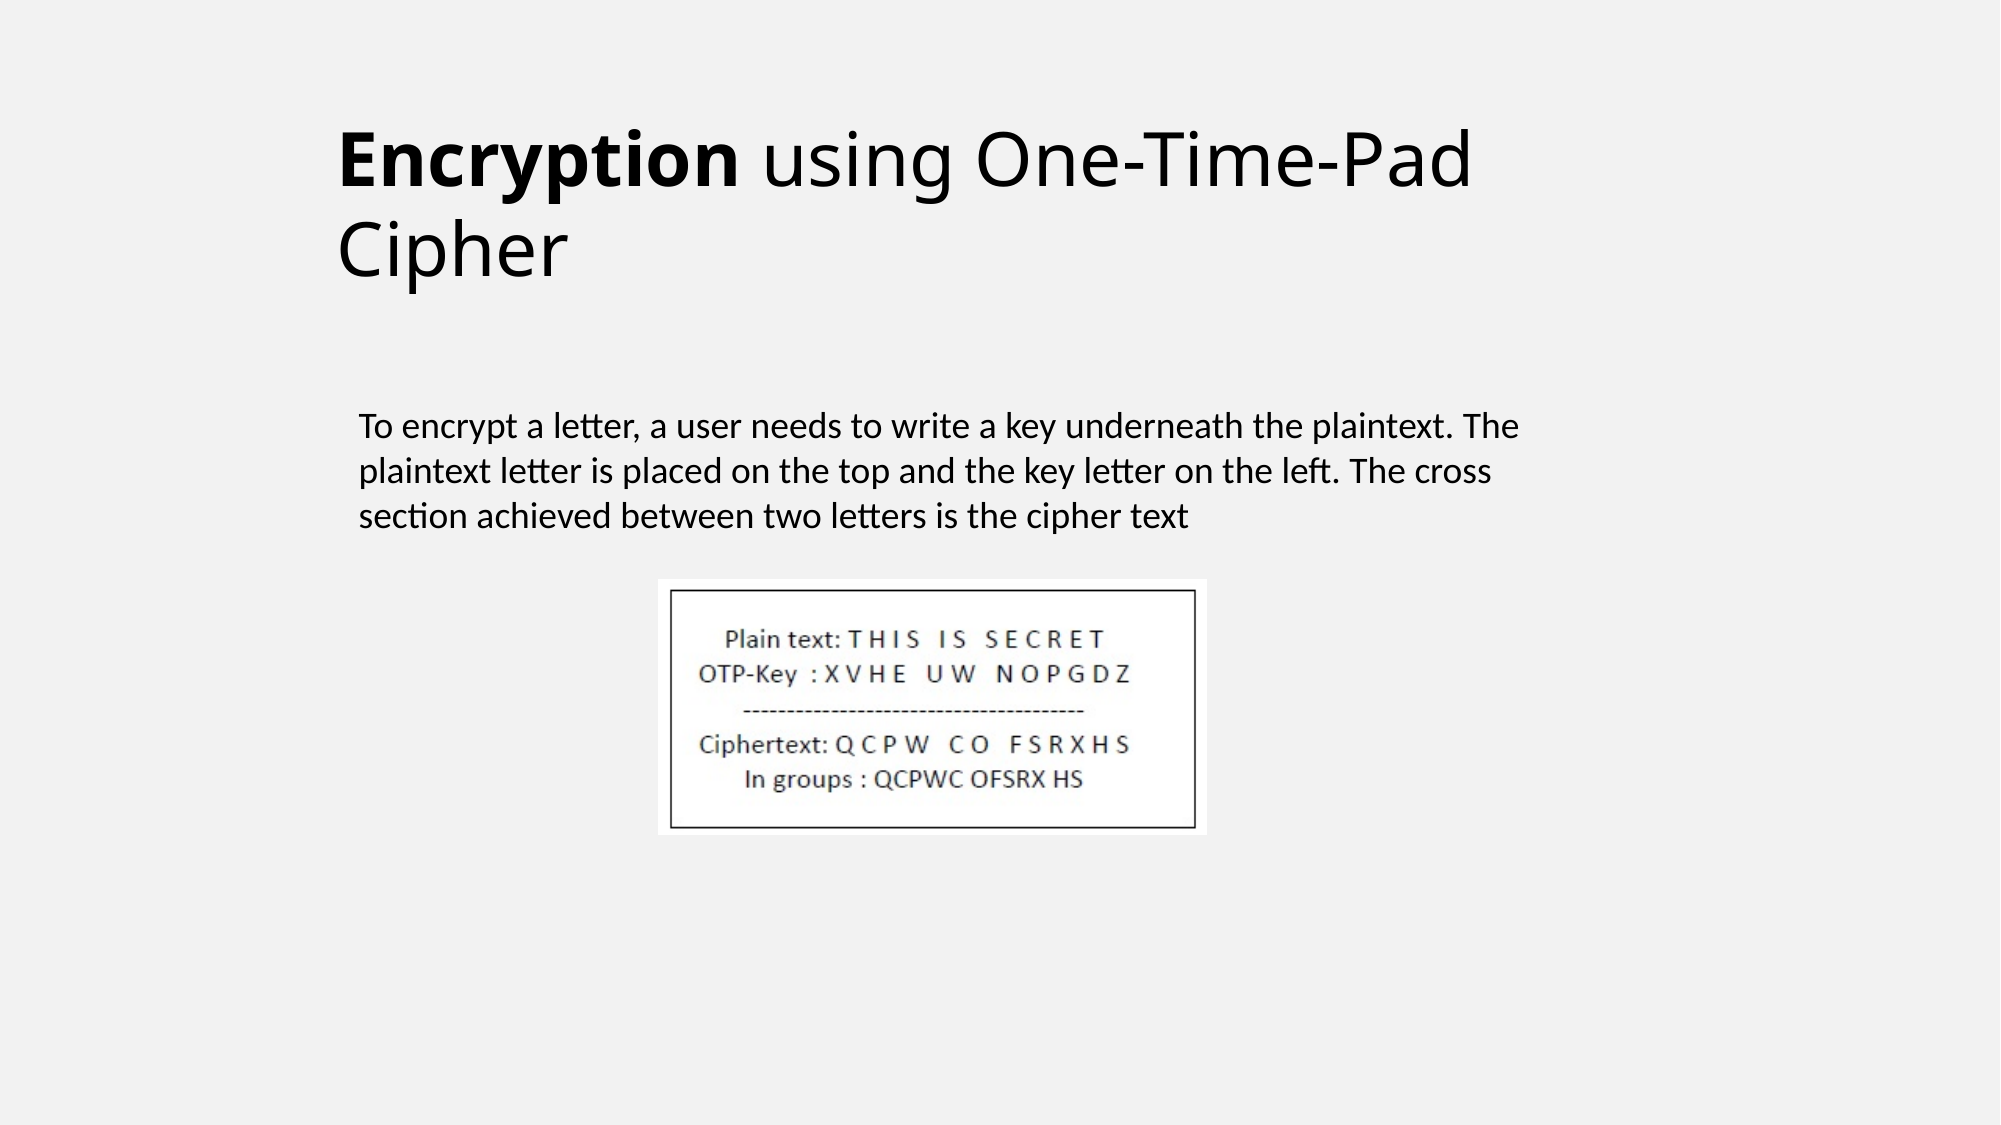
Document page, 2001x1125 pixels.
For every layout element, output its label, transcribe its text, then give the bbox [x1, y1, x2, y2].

picture [658, 579, 1207, 835]
text_box Encryption using One-Time-Pad Cipher [322, 104, 1665, 299]
text_box To encrypt a letter, a user needs to write a key underneath the plaintext. The plaintext letter is placed on the top and the key letter on the left. The cross section achieved between two letters is the cipher text [343, 394, 1565, 544]
